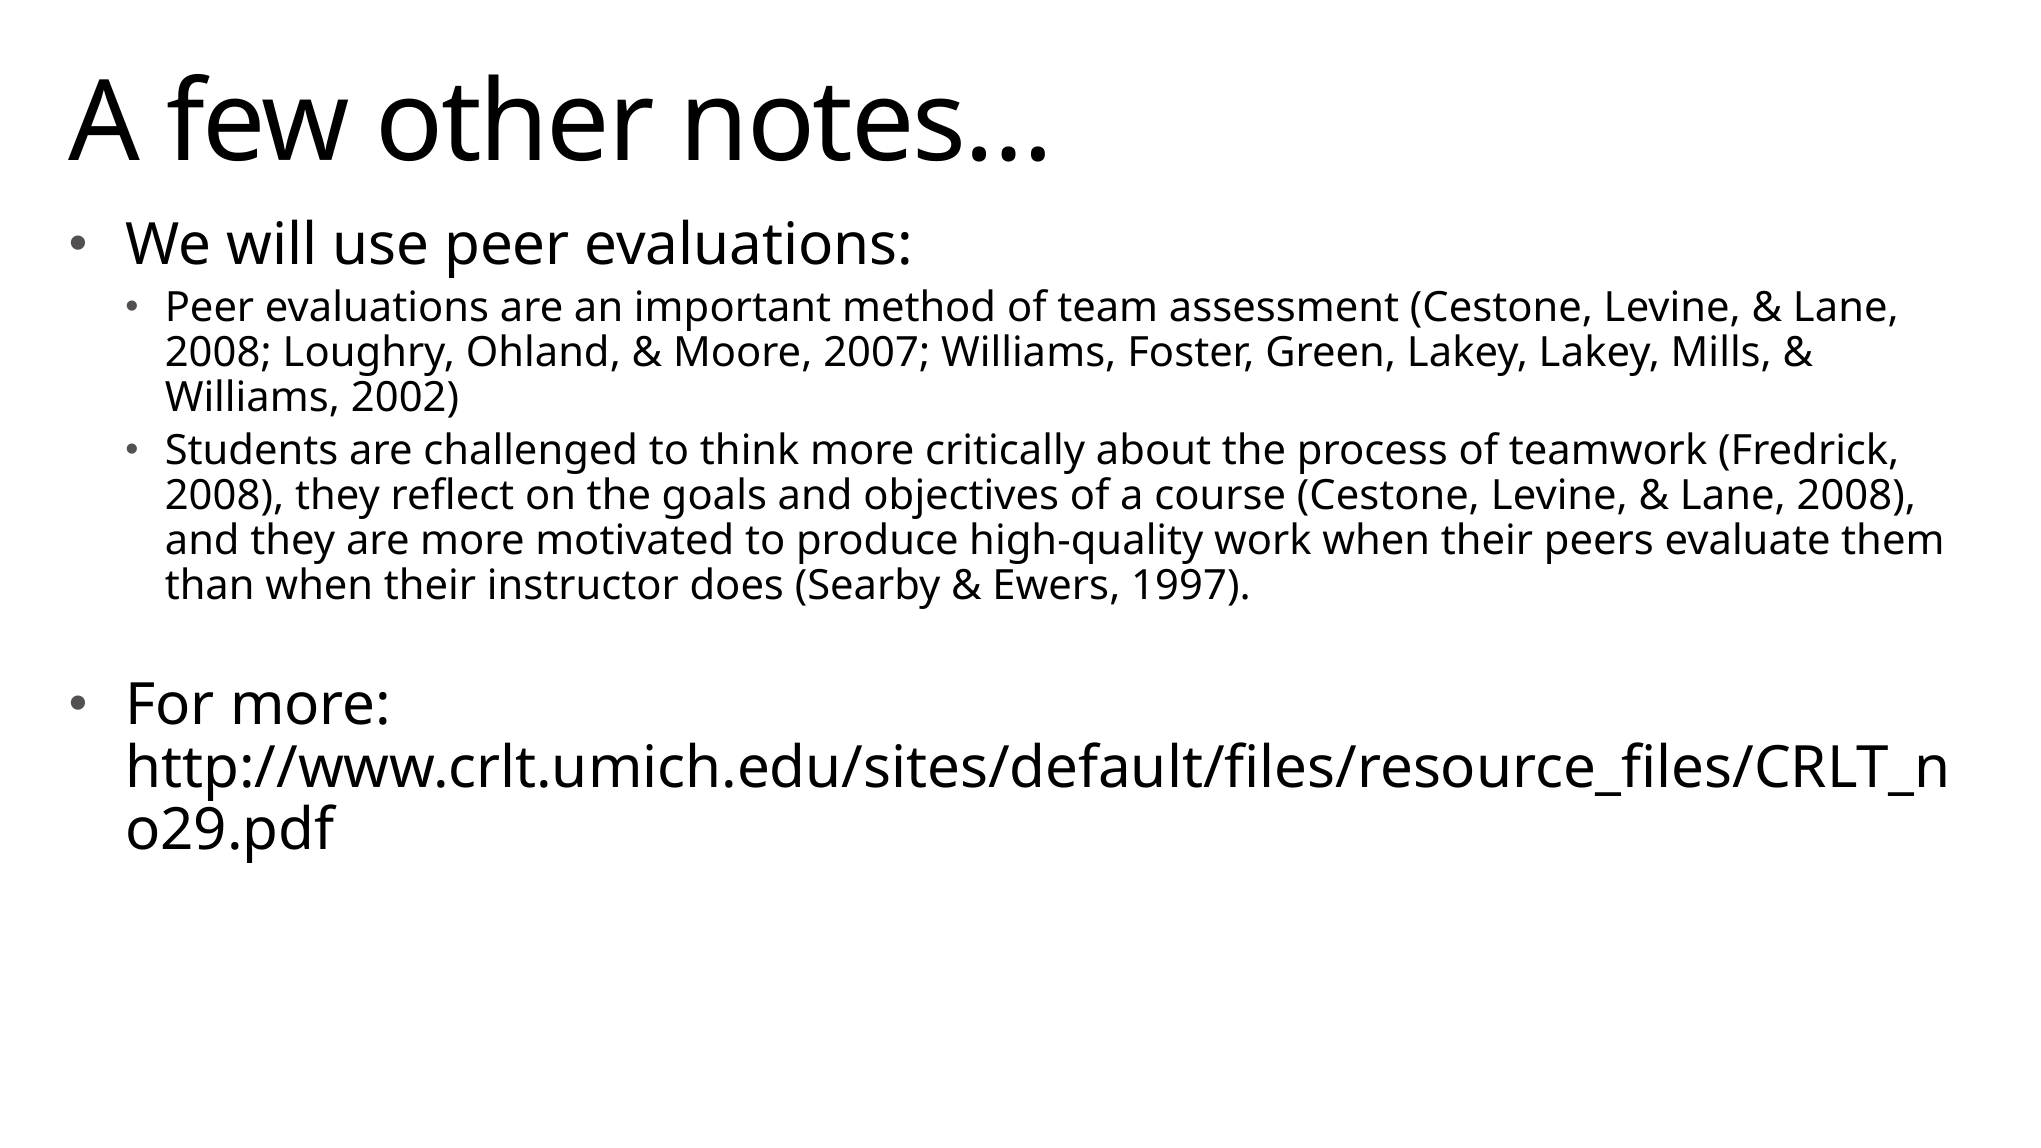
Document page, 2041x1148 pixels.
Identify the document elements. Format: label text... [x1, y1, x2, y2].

list We will use peer evaluations: Peer evaluations are an important method of team assessment (Cestone, Levine, & Lane, 2008; Loughry, Ohland, & Moore, 2007; Williams, Foster, Green, Lakey, Lakey, Mills, & Williams, 2002) Students are challenged to think more critically about the process of teamwork (Fredrick, 2008), they reflect on the goals and objectives of a course (Cestone, Levine, & Lane, 2008), and they are more motivated to produce high-quality work when their peers evaluate them than when their instructor does (Searby & Ewers, 1997). For more: http://www.crlt.umich.edu/sites/default/files/resource_files/CRLT_no29.pdf [45, 199, 1996, 784]
title A few other notes… [45, 48, 1996, 199]
